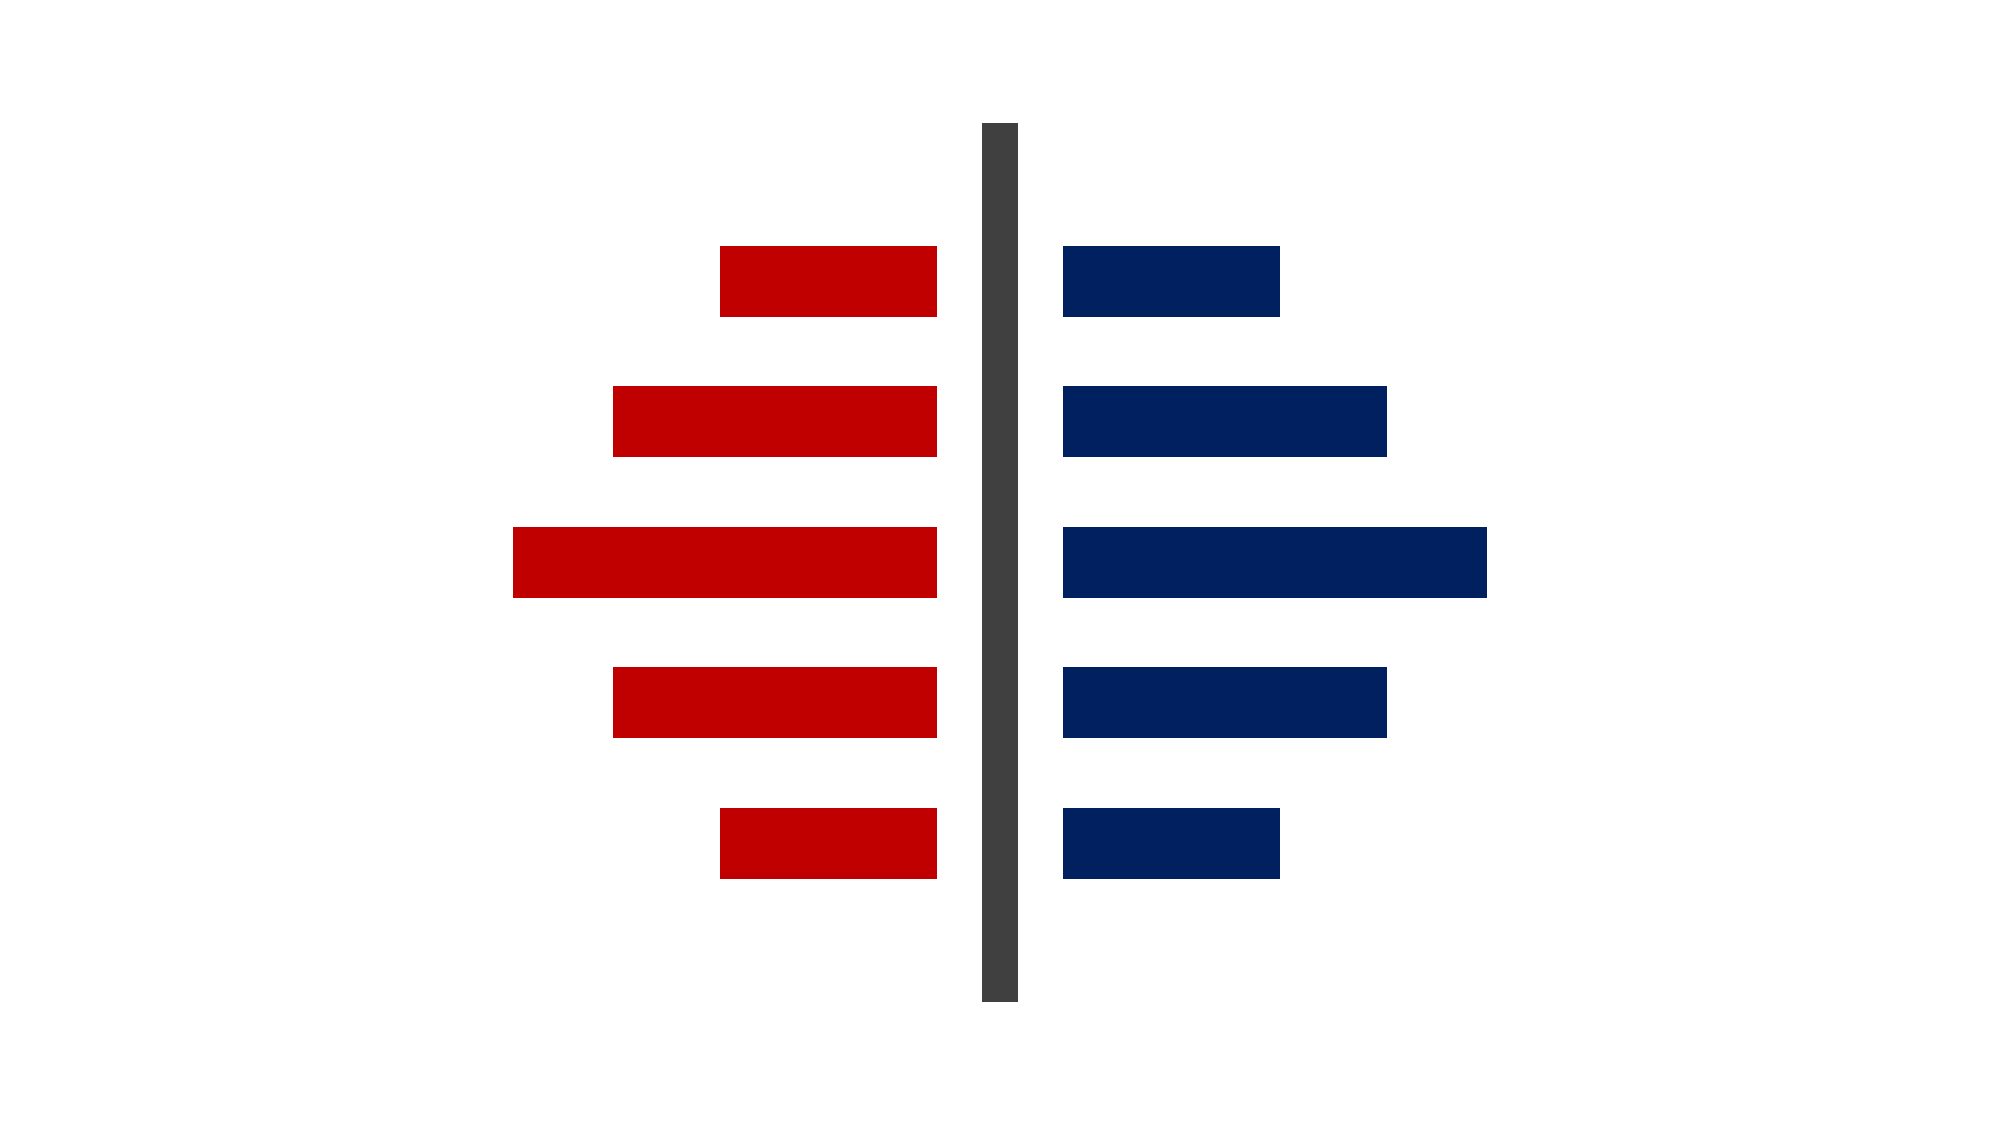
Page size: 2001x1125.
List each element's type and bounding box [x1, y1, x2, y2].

text_box [720, 246, 937, 317]
text_box [1063, 386, 1387, 457]
text_box [1063, 246, 1280, 317]
text_box [1063, 527, 1487, 598]
text_box [613, 386, 937, 457]
text_box [613, 667, 937, 738]
text_box [982, 123, 1018, 1002]
text_box [1063, 808, 1280, 879]
text_box [1063, 667, 1387, 738]
text_box [720, 808, 937, 879]
text_box [513, 527, 937, 598]
